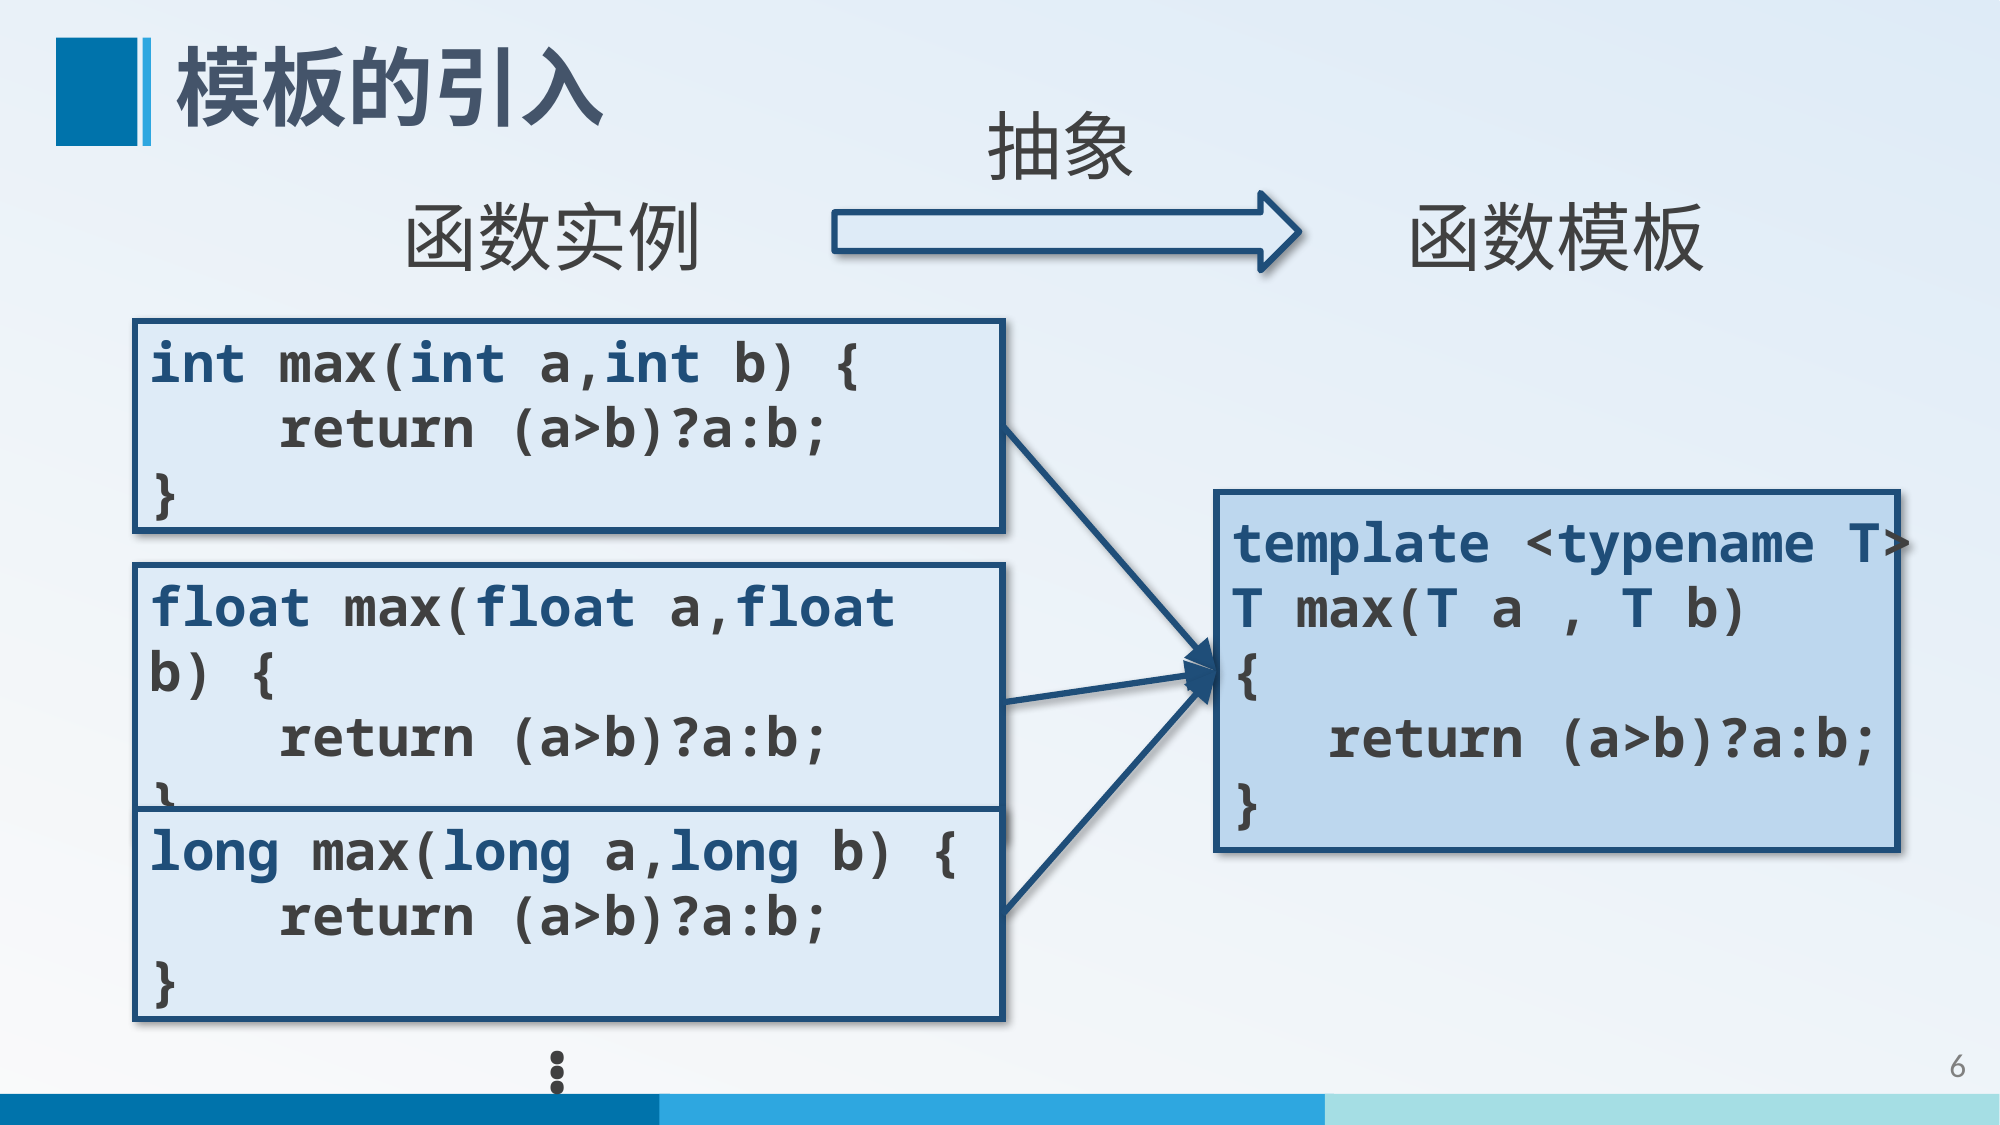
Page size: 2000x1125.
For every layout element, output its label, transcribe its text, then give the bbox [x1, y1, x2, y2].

text_box int max(int a,int b) { return (a>b)?a:b; } [134, 320, 1004, 532]
text_box long max(long a,long b) { return (a>b)?a:b; } [134, 808, 1004, 1020]
text_box … [512, 1035, 634, 1093]
text_box 抽象 [971, 92, 1152, 197]
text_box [1002, 671, 1217, 916]
text_box 函数实例 [387, 182, 718, 288]
text_box float max(float a,float b) { return (a>b)?a:b; } [134, 564, 1002, 808]
text_box template <typename T> T max(T a , T b) { return (a>b)?a:b; } [1217, 492, 1898, 850]
text_box [834, 192, 1300, 271]
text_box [1002, 426, 1217, 671]
title 模板的引入 [160, 37, 1791, 146]
text_box 函数模板 [1392, 182, 1722, 288]
